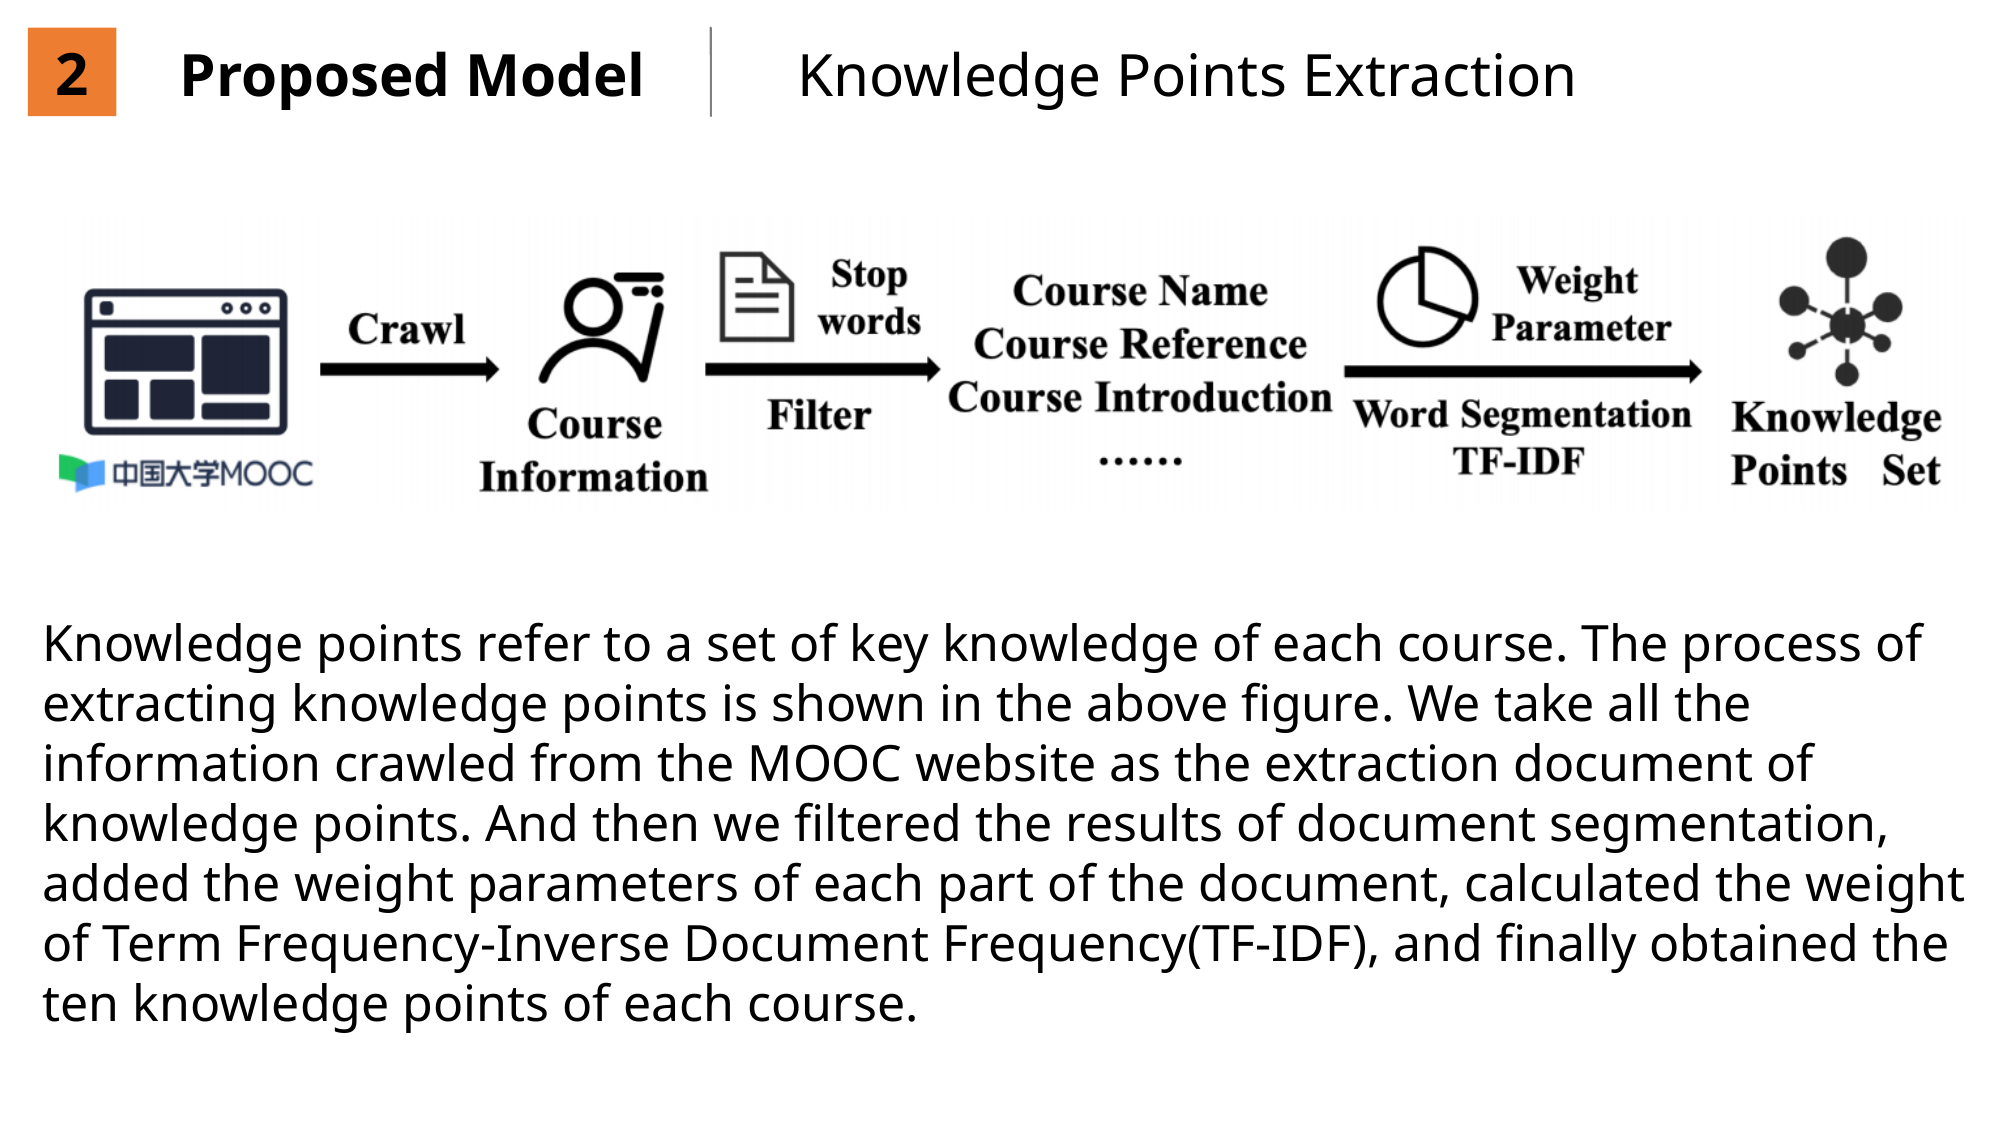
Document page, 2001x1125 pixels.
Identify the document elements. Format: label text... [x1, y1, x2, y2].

text_box Proposed Model [164, 30, 661, 116]
text_box 2 [27, 26, 117, 117]
picture [7, 210, 1994, 547]
text_box Knowledge Points Extraction [782, 30, 1593, 116]
text_box Knowledge points refer to a set of key knowledge of each course. The process of extracting knowledge points is shown in the above figure. We take all the information crawled from the MOOC website as the extraction document of knowledge points. And then we filtered the results of document segmentation, added the weight parameters of each part of the document, calculated the weight of Term Frequency-Inverse Document Frequency(TF-IDF), and finally obtained the ten knowledge points of each course. [27, 604, 2000, 1039]
picture [1533, 604, 1940, 746]
